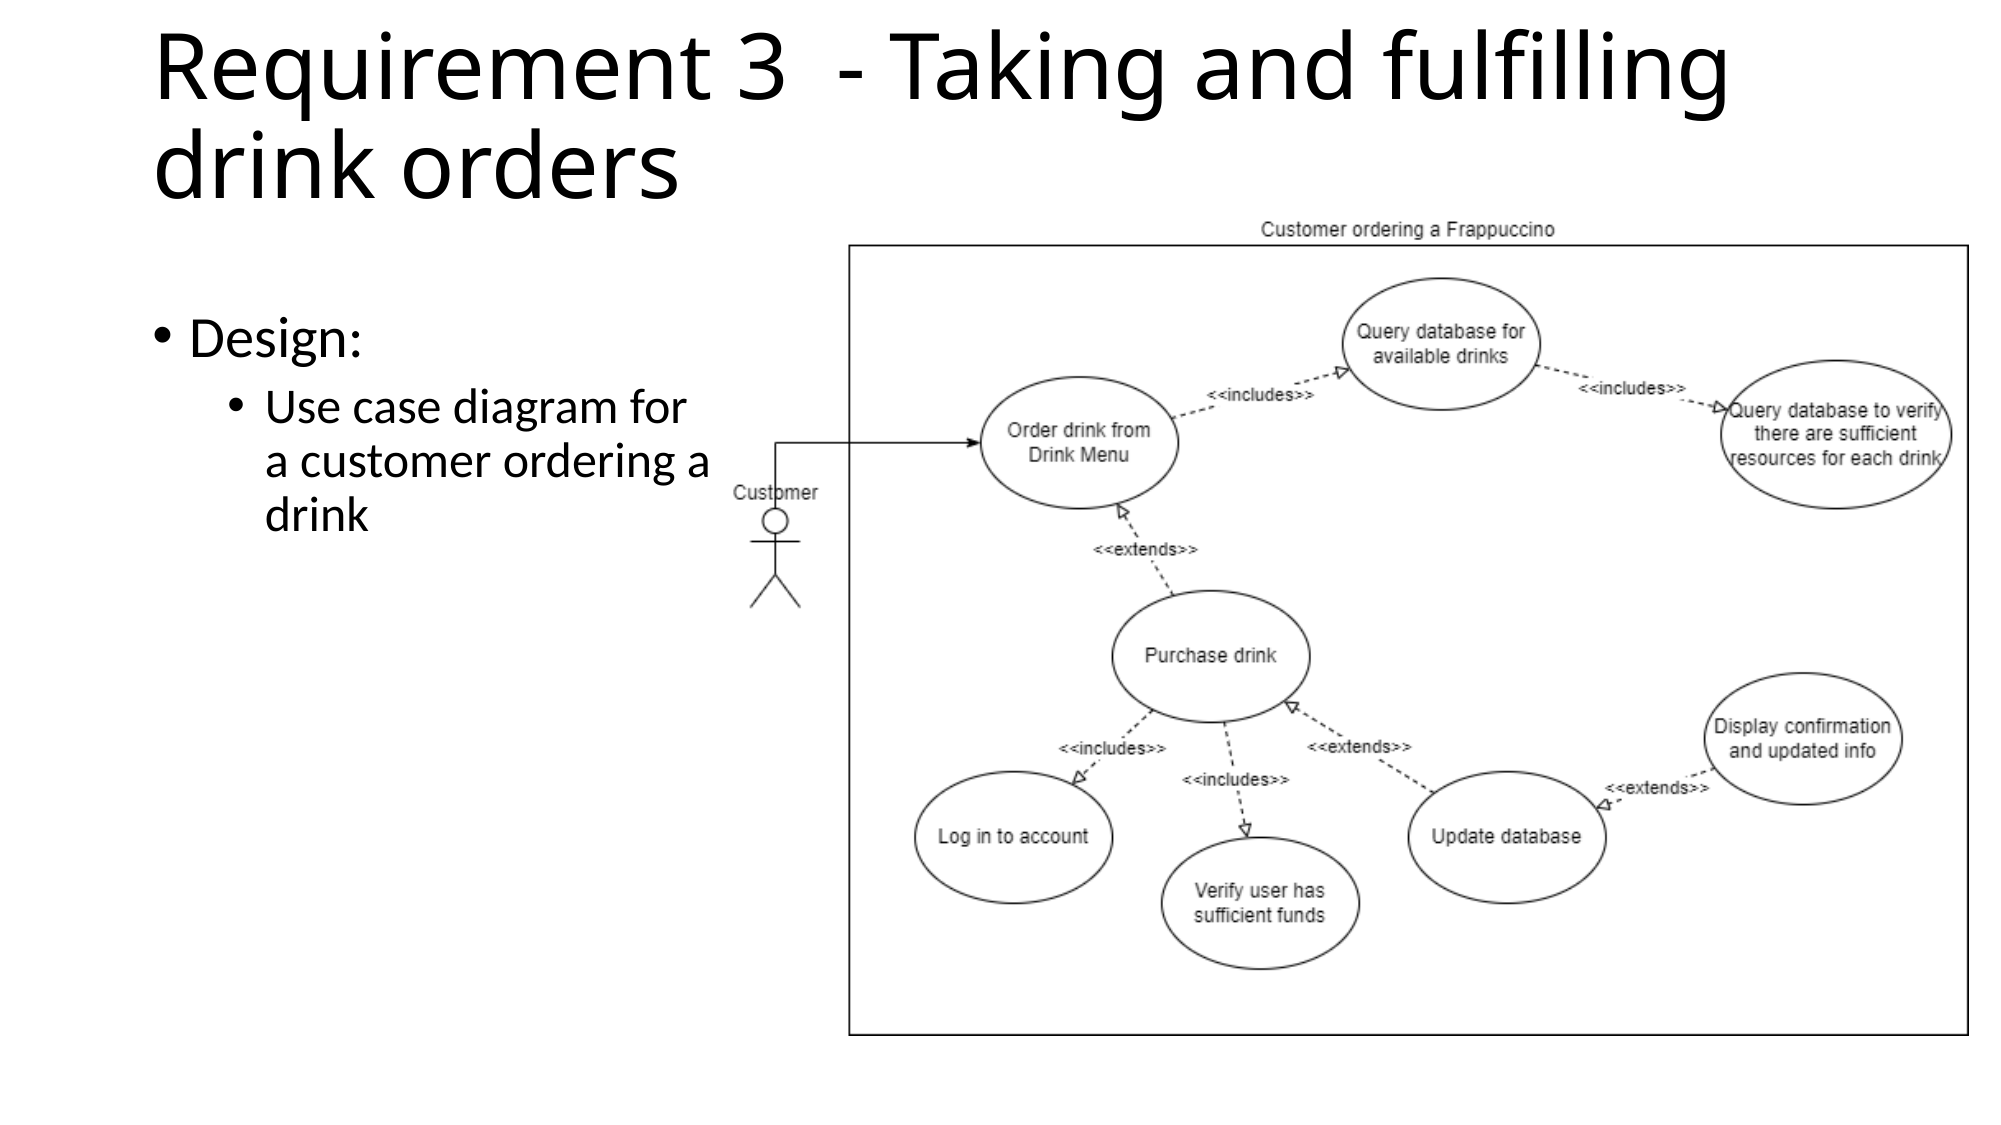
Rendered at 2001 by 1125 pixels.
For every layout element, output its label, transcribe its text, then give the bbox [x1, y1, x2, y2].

picture [732, 217, 1969, 1036]
title Requirement 3 - Taking and fulfilling drink orders [137, 59, 1863, 278]
list Design: Use case diagram for a customer ordering a drink [137, 299, 729, 1014]
